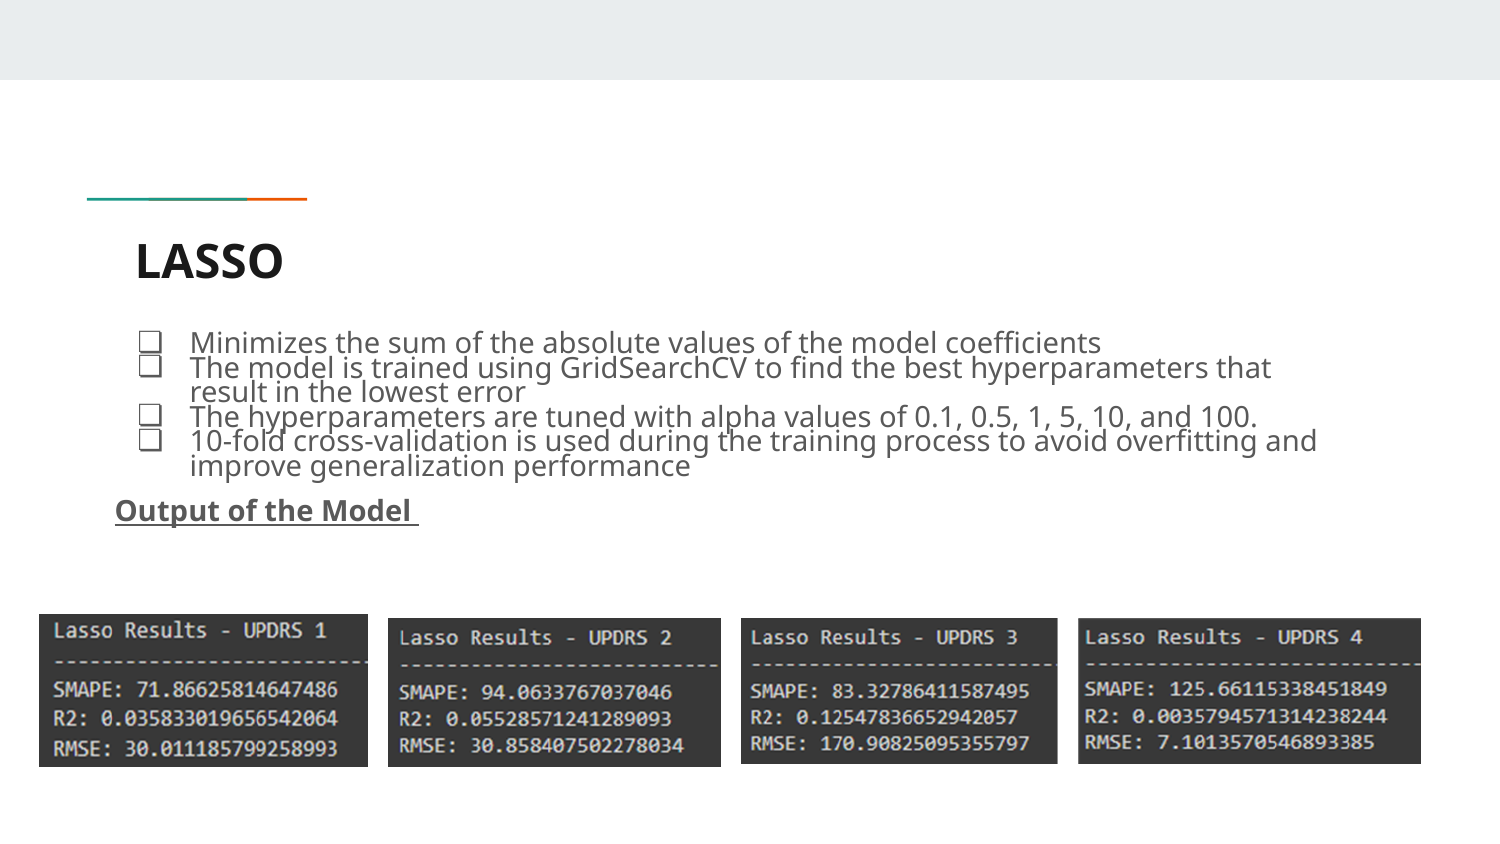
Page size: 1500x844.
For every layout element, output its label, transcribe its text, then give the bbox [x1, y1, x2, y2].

list Minimizes the sum of the absolute values of the model coefficients The model is trained using GridSearchCV to find the best hyperparameters that result in the lowest error The hyperparameters are tuned with alpha values of 0.1, 0.5, 1, 5, 10, and 100. 10-fold cross-validation is used during the training process to avoid overfitting and improve generalization performance Output of the Model [99, 319, 1361, 613]
picture [39, 614, 1421, 767]
title LASSO [119, 216, 1381, 305]
